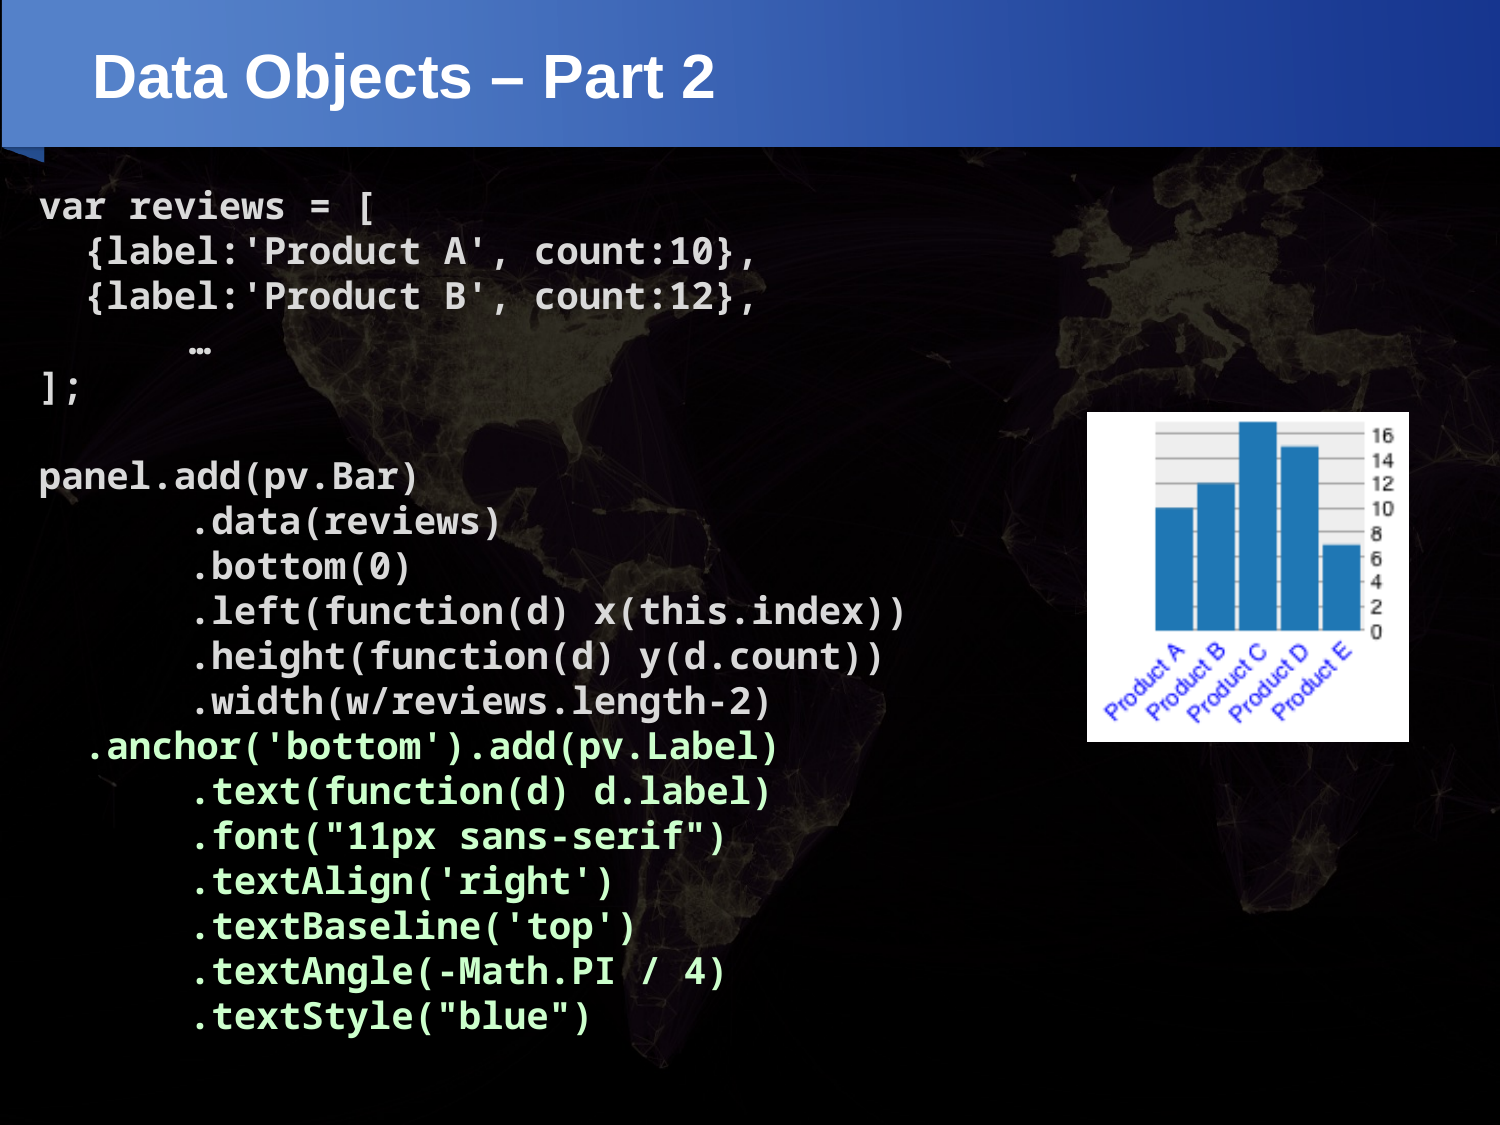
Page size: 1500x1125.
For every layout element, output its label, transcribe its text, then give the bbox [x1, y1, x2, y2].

text_box var reviews = [ {label:'Product A', count:10}, {label:'Product B', count:12}, … ]; panel.add(pv.Bar) .data(reviews) .bottom(0) .left(function(d) x(this.index)) .height(function(d) y(d.count)) .width(w/reviews.length-2) .anchor('bottom').add(pv.Label) .text(function(d) d.label) .font("11px sans-serif") .textAlign('right') .textBaseline('top') .textAngle(-Math.PI / 4) .textStyle("blue") [24, 174, 924, 1045]
picture [0, 0, 1500, 1125]
title Data Objects – Part 2 [77, 0, 1467, 146]
